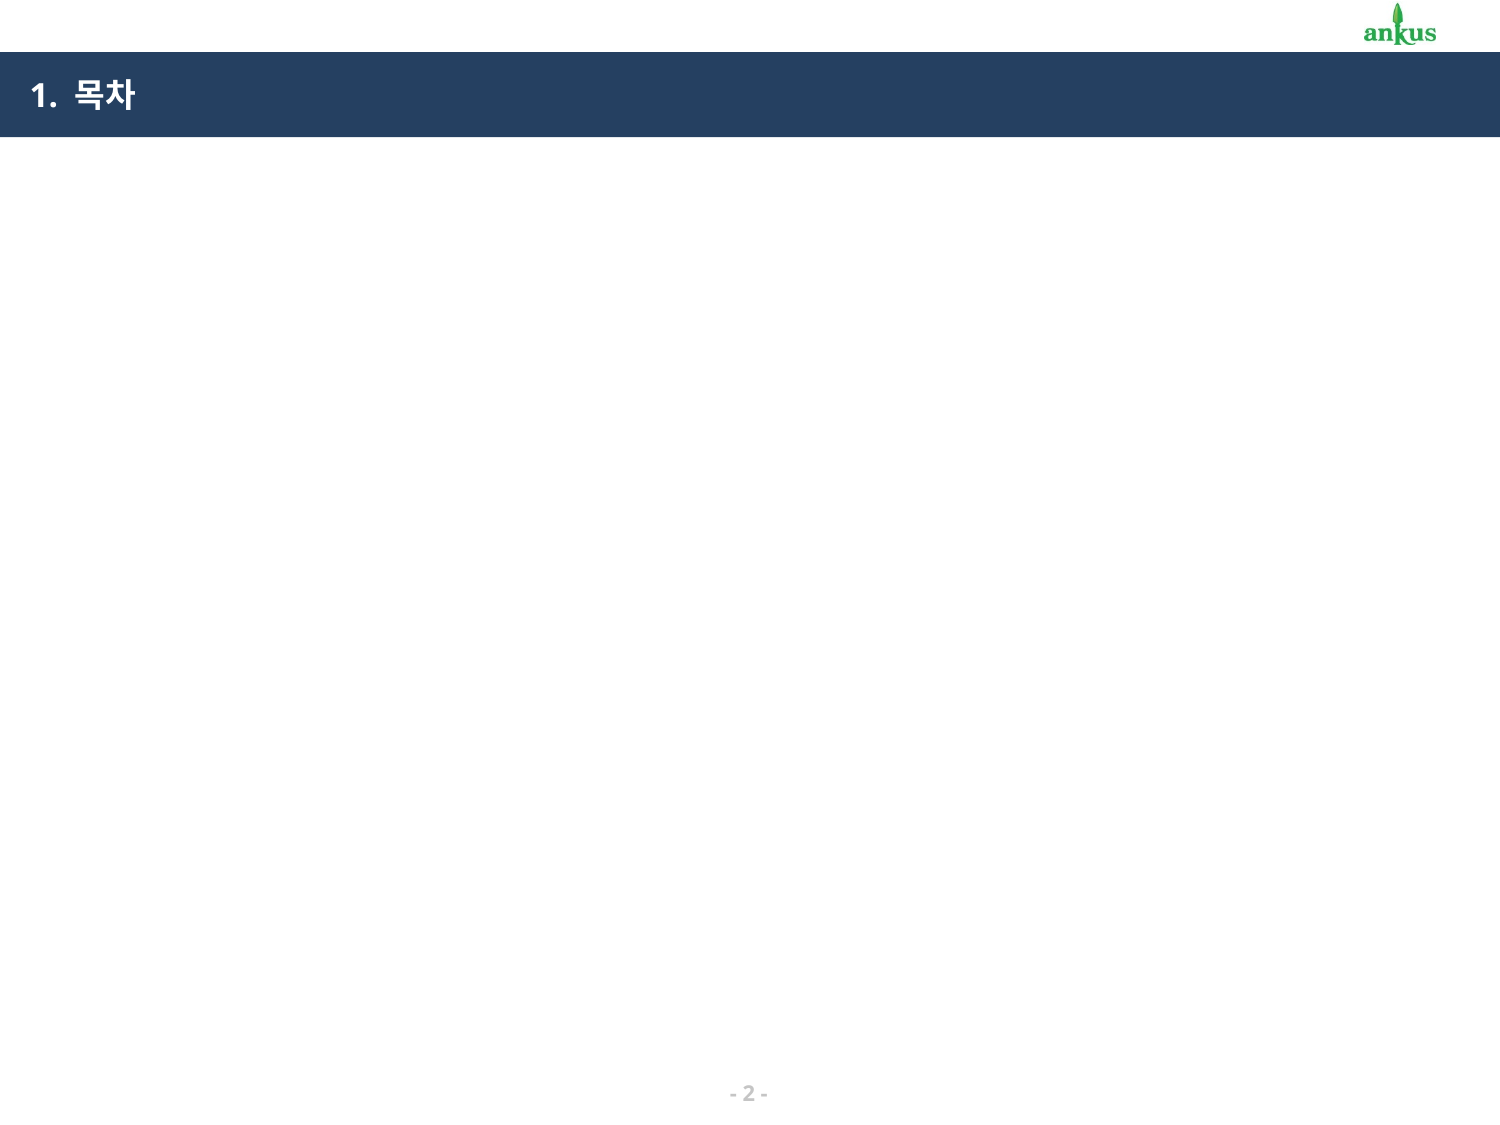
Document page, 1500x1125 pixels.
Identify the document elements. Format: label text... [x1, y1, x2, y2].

slide_number - 1 - [573, 1070, 924, 1118]
list 1. 목차 [0, 52, 1500, 138]
picture [1364, 1, 1436, 45]
